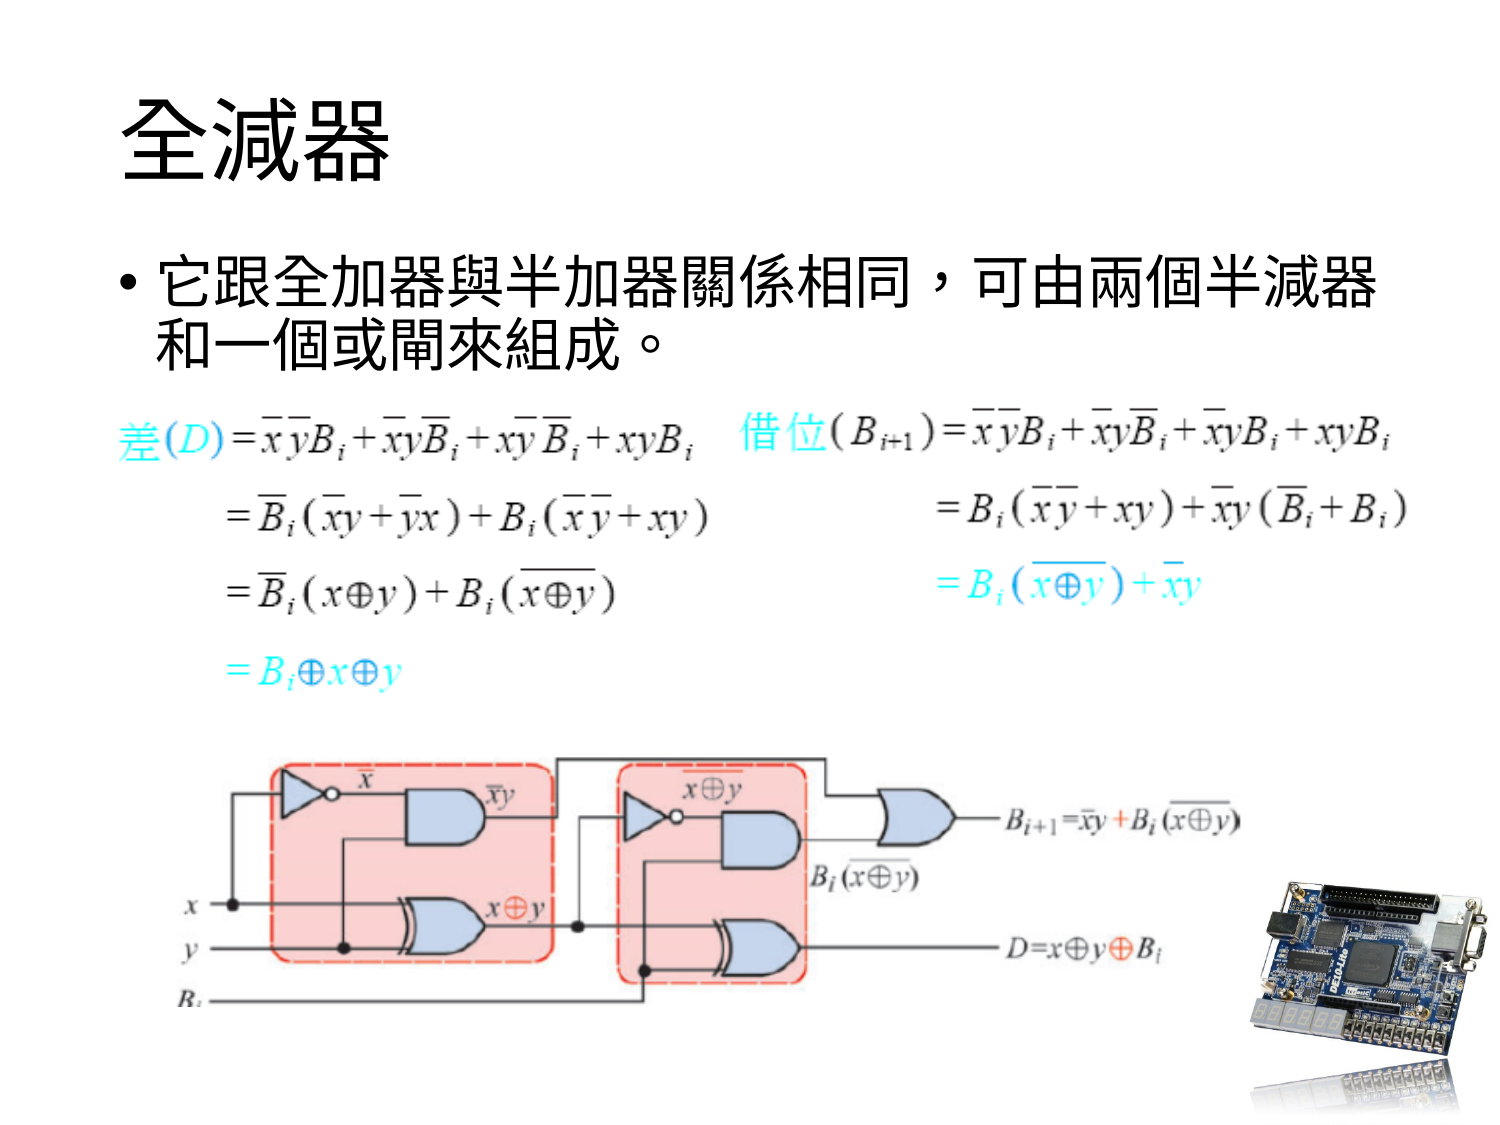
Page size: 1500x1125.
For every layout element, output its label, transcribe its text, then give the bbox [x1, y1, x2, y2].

picture [174, 756, 1242, 1007]
title 全減器 [103, 59, 1397, 231]
list 它跟全加器與半加器關係相同，可由兩個半減器和一個或閘來組成。 [103, 246, 1397, 1014]
picture [732, 387, 1417, 616]
picture [1234, 871, 1500, 1125]
picture [109, 403, 715, 707]
